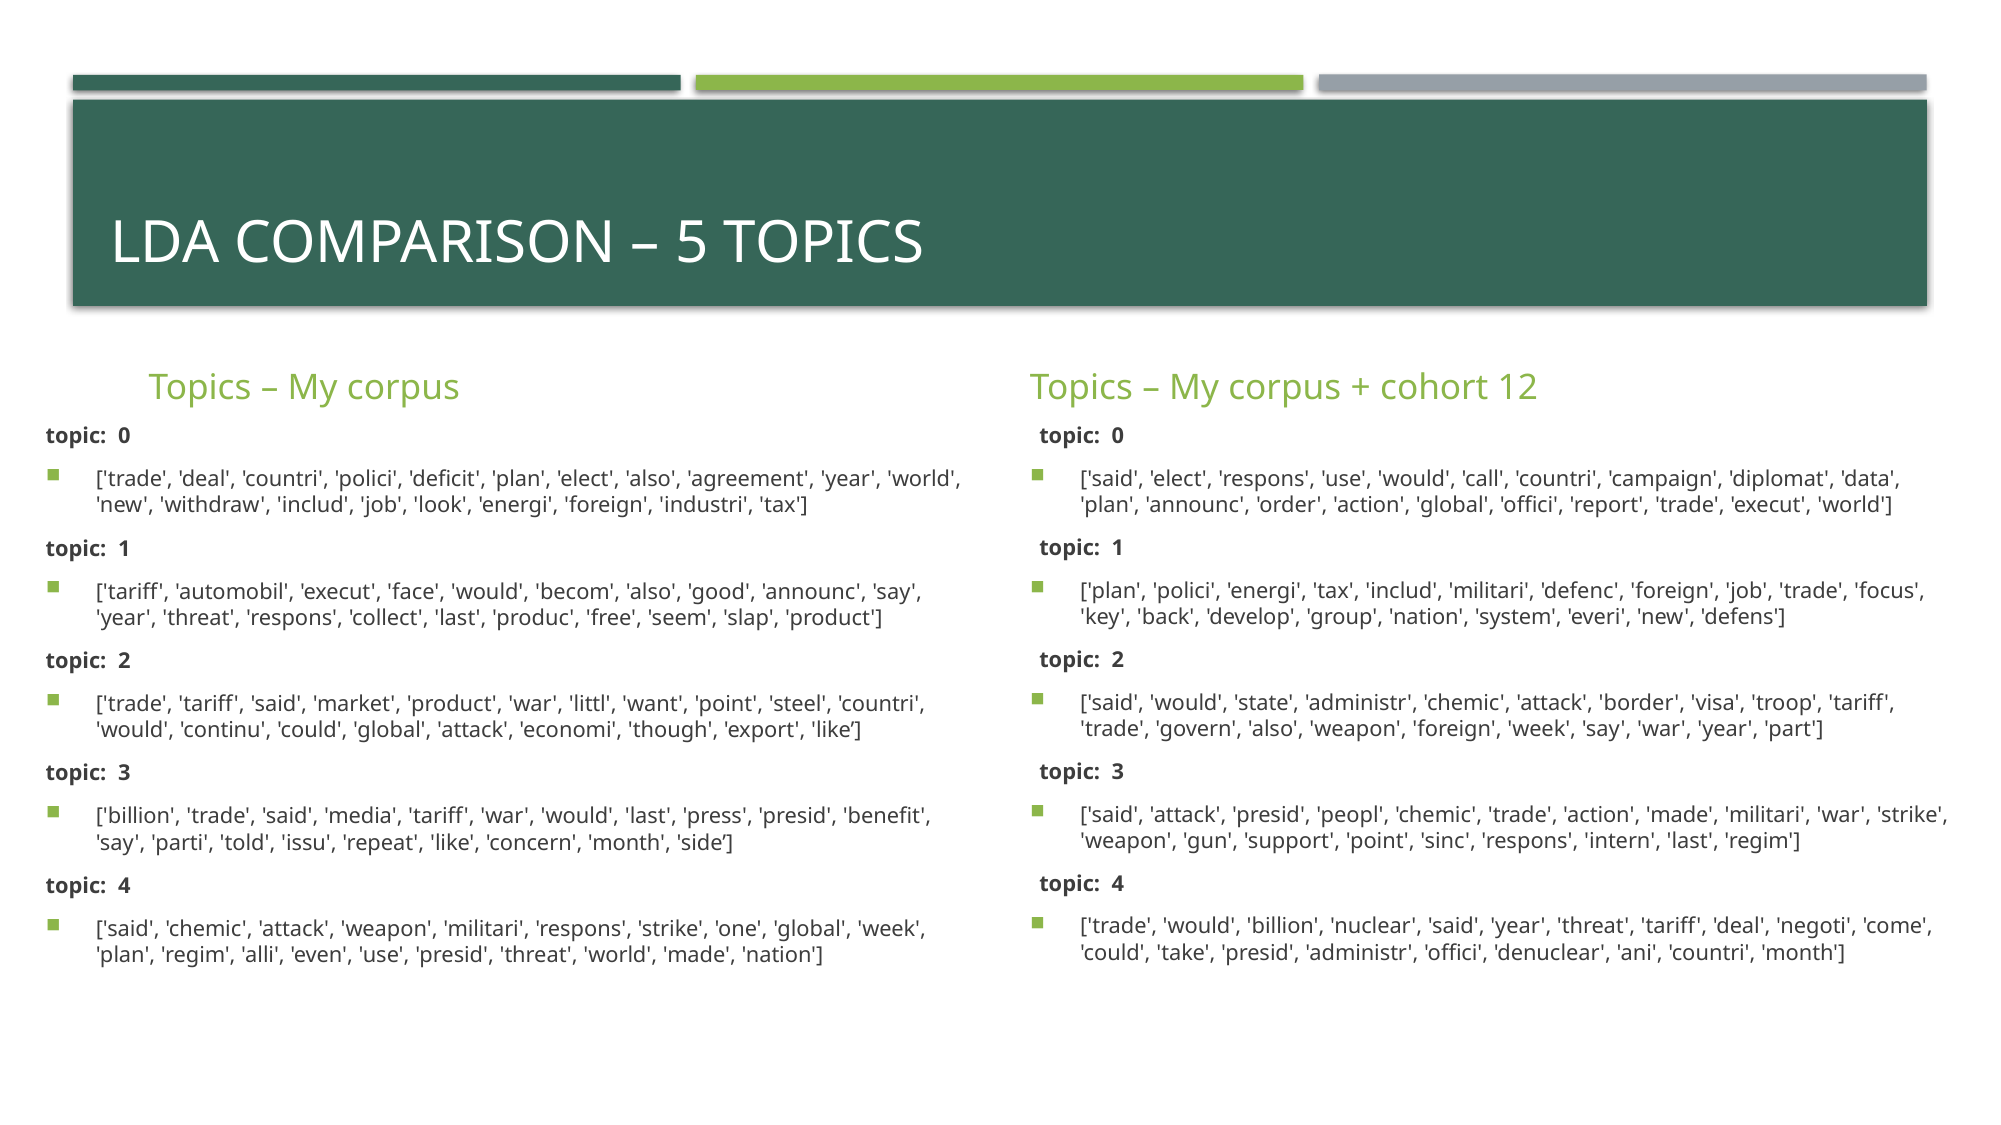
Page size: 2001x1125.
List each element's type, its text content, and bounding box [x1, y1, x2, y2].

list Topics – My corpus [133, 356, 985, 414]
title LDA comparison – 5 topics [95, 119, 1905, 282]
list topic: 0 ['said', 'elect', 'respons', 'use', 'would', 'call', 'countri', 'campaign', 'diplomat', 'data', 'plan', 'announc', 'order', 'action', 'global', 'offici', 'report', 'trade', 'execut', 'world'] topic: 1 ['plan', 'polici', 'energi', 'tax', 'includ', 'militari', 'defenc', 'foreign', 'job', 'trade', 'focus', 'key', 'back', 'develop', 'group', 'nation', 'system', 'everi', 'new', 'defens'] topic: 2 ['said', 'would', 'state', 'administr', 'chemic', 'attack', 'border', 'visa', 'troop', 'tariff', 'trade', 'govern', 'also', 'weapon', 'foreign', 'week', 'say', 'war', 'year', 'part'] topic: 3 ['said', 'attack', 'presid', 'peopl', 'chemic', 'trade', 'action', 'made', 'militari', 'war', 'strike', 'weapon', 'gun', 'support', 'point', 'sinc', 'respons', 'intern', 'last', 'regim'] topic: 4 ['trade', 'would', 'billion', 'nuclear', 'said', 'year', 'threat', 'tariff', 'deal', 'negoti', 'come', 'could', 'take', 'presid', 'administr', 'offici', 'denuclear', 'ani', 'countri', 'month'] [1014, 414, 1978, 1096]
list topic: 0 ['trade', 'deal', 'countri', 'polici', 'deficit', 'plan', 'elect', 'also', 'agreement', 'year', 'world', 'new', 'withdraw', 'includ', 'job', 'look', 'energi', 'foreign', 'industri', 'tax'] topic: 1 ['tariff', 'automobil', 'execut', 'face', 'would', 'becom', 'also', 'good', 'announc', 'say', 'year', 'threat', 'respons', 'collect', 'last', 'produc', 'free', 'seem', 'slap', 'product'] topic: 2 ['trade', 'tariff', 'said', 'market', 'product', 'war', 'littl', 'want', 'point', 'steel', 'countri', 'would', 'continu', 'could', 'global', 'attack', 'economi', 'though', 'export', 'like’] topic: 3 ['billion', 'trade', 'said', 'media', 'tariff', 'war', 'would', 'last', 'press', 'presid', 'benefit', 'say', 'parti', 'told', 'issu', 'repeat', 'like', 'concern', 'month', 'side’] topic: 4 ['said', 'chemic', 'attack', 'weapon', 'militari', 'respons', 'strike', 'one', 'global', 'week', 'plan', 'regim', 'alli', 'even', 'use', 'presid', 'threat', 'world', 'made', 'nation'] [30, 414, 985, 1125]
list Topics – My corpus + cohort 12 [1014, 356, 1868, 414]
